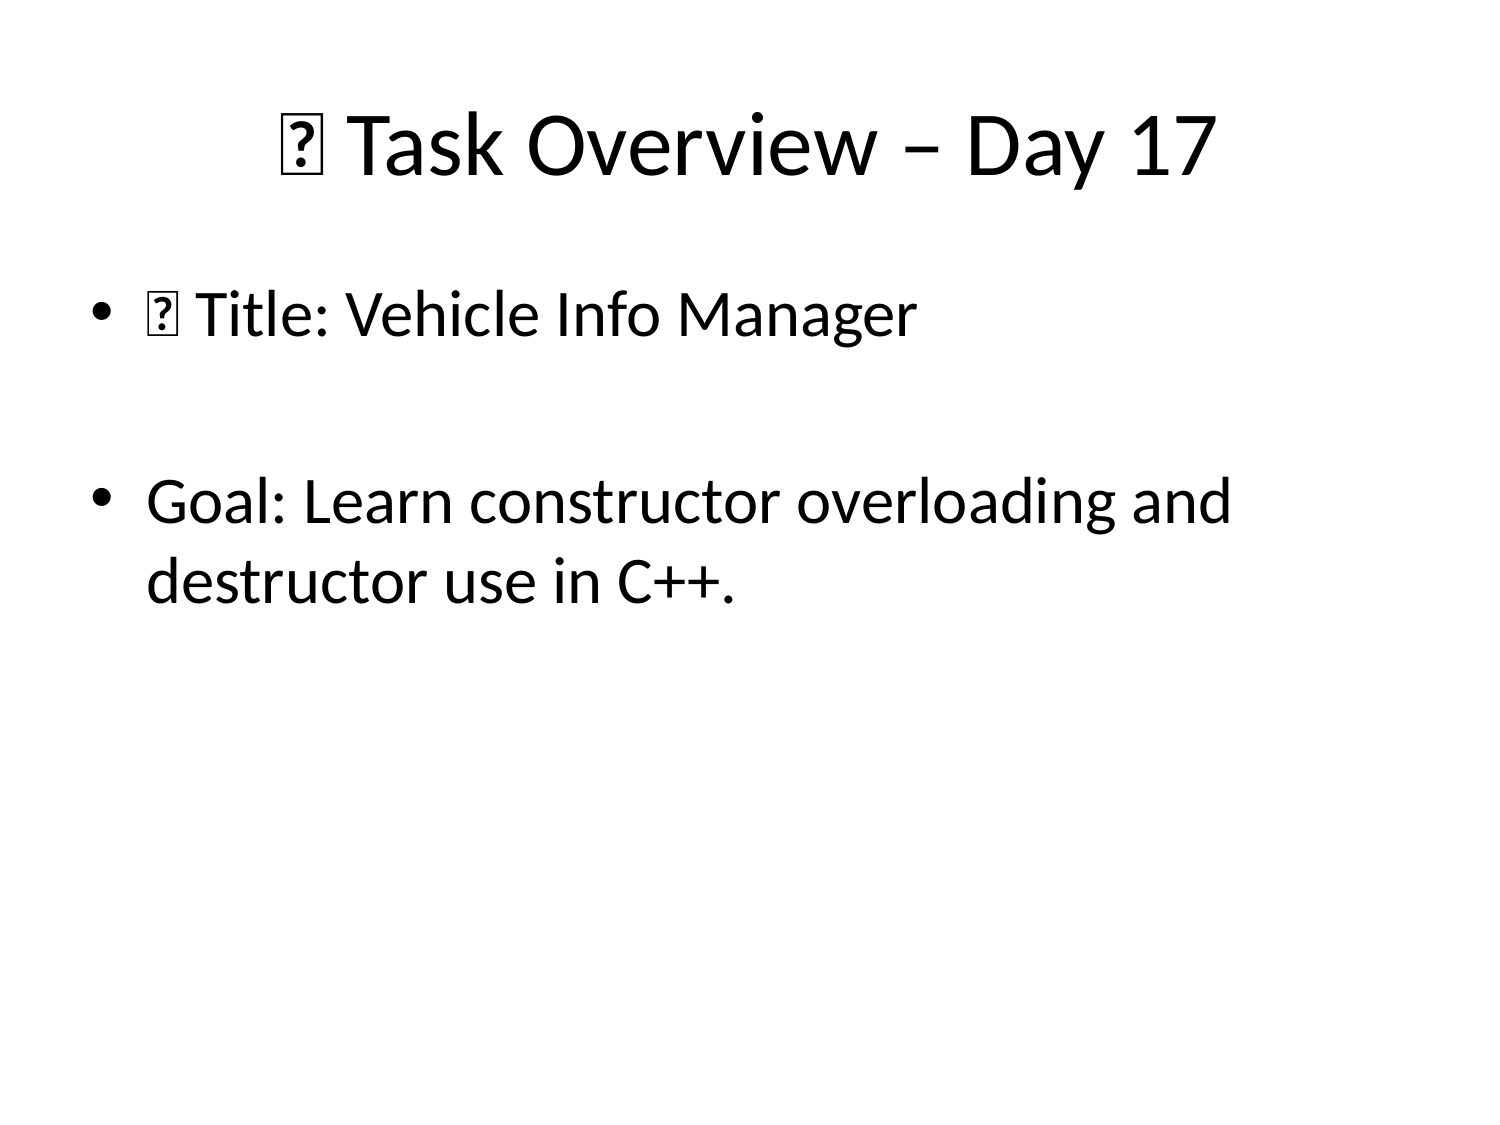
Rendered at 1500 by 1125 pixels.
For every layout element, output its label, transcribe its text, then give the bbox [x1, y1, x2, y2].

list 🎯 Title: Vehicle Info Manager Goal: Learn constructor overloading and destructor use in C++. [75, 262, 1425, 1005]
title 📘 Task Overview – Day 17 [75, 45, 1425, 233]
